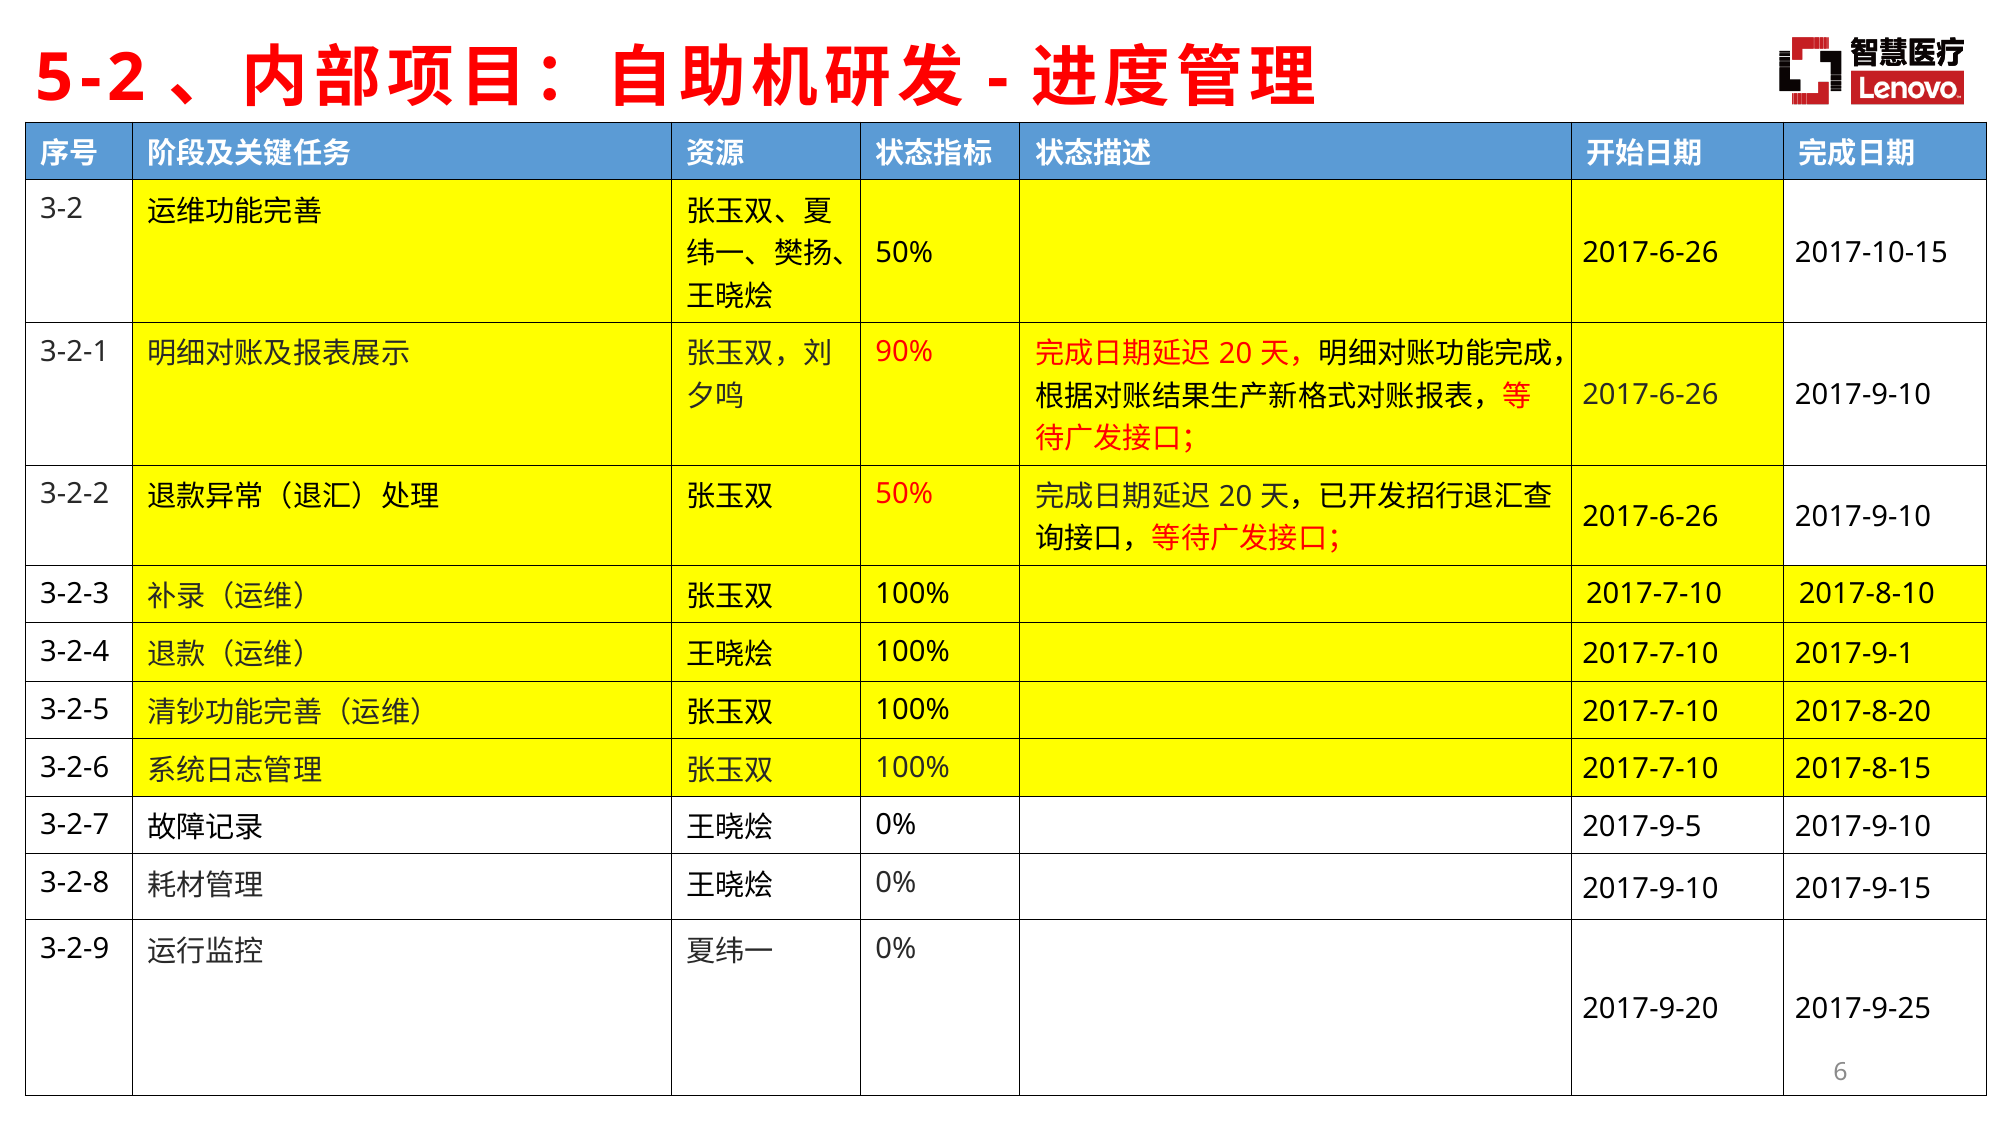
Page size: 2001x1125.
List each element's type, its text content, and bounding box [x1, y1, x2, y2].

table_cell 3-2-3 [26, 566, 132, 622]
table_cell [1020, 854, 1571, 919]
table_cell 3-2 [26, 180, 132, 322]
table_cell 2017-9-15 [1784, 854, 1986, 919]
table_cell 100% [861, 623, 1019, 681]
table_cell 运维功能完善 [133, 180, 671, 322]
table_cell [1020, 623, 1571, 681]
table_cell 2017-8-15 [1784, 739, 1986, 796]
table_cell 2017-7-10 [1572, 739, 1783, 796]
table_cell 王晓烩 [672, 797, 860, 853]
table_cell 100% [861, 739, 1019, 796]
table_cell [1020, 739, 1571, 796]
table_cell 3-2-1 [26, 323, 132, 465]
table_cell 2017-6-26 [1572, 466, 1783, 565]
table_header 状态指标 [861, 123, 1019, 179]
table_cell 夏纬一 [672, 920, 860, 1095]
table_cell 3-2-4 [26, 623, 132, 681]
table_cell 明细对账及报表展示 [133, 323, 671, 465]
table_cell 清钞功能完善（运维） [133, 682, 671, 738]
table_cell 张玉双、夏纬一、樊扬、王晓烩 [672, 180, 860, 322]
table_cell 2017-7-10 [1572, 682, 1783, 738]
table_cell 2017-9-10 [1784, 797, 1986, 853]
table_cell 王晓烩 [672, 854, 860, 919]
table_cell 张玉双 [672, 466, 860, 565]
table_cell 3-2-6 [26, 739, 132, 796]
table_cell 完成日期延迟20天，明细对账功能完成，根据对账结果生产新格式对账报表，等待广发接口； [1020, 323, 1571, 465]
table_cell 3-2-8 [26, 854, 132, 919]
table_header 状态描述 [1020, 123, 1571, 179]
table_cell 张玉双 [672, 739, 860, 796]
table_cell 2017-7-10 [1572, 623, 1783, 681]
table_cell 3-2-7 [26, 797, 132, 853]
table_cell 0% [861, 797, 1019, 853]
table_cell 2017-9-25 [1784, 920, 1986, 1095]
table_header 资源 [672, 123, 860, 179]
table_cell 3-2-9 [26, 920, 132, 1095]
table_cell 2017-9-20 [1572, 920, 1783, 1042]
table_cell [1020, 180, 1571, 322]
table_cell 退款（运维） [133, 623, 671, 681]
table_cell 运行监控 [133, 920, 671, 1095]
table_cell 张玉双 [672, 566, 860, 622]
table_cell [1020, 682, 1571, 738]
table_cell 100% [861, 566, 1019, 622]
table_cell 张玉双 [672, 682, 860, 738]
table_cell 2017-8-10 [1784, 566, 1986, 622]
table_cell 2017-10-15 [1784, 180, 1986, 322]
text_box 5-2、内部项目：自助机研发-进度管理 [20, 26, 1332, 121]
table_cell 0% [861, 920, 1019, 1095]
table_cell 张玉双，刘夕鸣 [672, 323, 860, 465]
table_cell 0% [861, 854, 1019, 919]
table_cell 耗材管理 [133, 854, 671, 919]
table_cell 90% [861, 323, 1019, 465]
slide_number 5 [1412, 1042, 1863, 1103]
table_cell 2017-7-10 [1572, 566, 1783, 622]
table_cell 王晓烩 [672, 623, 860, 681]
table_cell 2017-9-5 [1572, 797, 1783, 853]
table_cell 补录（运维） [133, 566, 671, 622]
table_cell 退款异常（退汇）处理 [133, 466, 671, 565]
table_cell 完成日期延迟20天，已开发招行退汇查询接口，等待广发接口； [1020, 466, 1571, 565]
table_cell 3-2-2 [26, 466, 132, 565]
table_cell 2017-8-20 [1784, 682, 1986, 738]
table_header 开始日期 [1572, 123, 1783, 179]
table_cell [1020, 797, 1571, 853]
table_cell 2017-9-1 [1784, 623, 1986, 681]
table_cell 2017-9-10 [1784, 323, 1986, 465]
table_cell 2017-6-26 [1572, 323, 1783, 465]
table_cell 100% [861, 682, 1019, 738]
table_cell [1020, 566, 1571, 622]
table_cell 2017-9-10 [1572, 854, 1783, 919]
table_cell 2017-9-10 [1784, 466, 1986, 565]
table_cell 系统日志管理 [133, 739, 671, 796]
table_header 阶段及关键任务 [133, 123, 671, 179]
table_header 完成日期 [1784, 123, 1986, 179]
table_header 序号 [26, 123, 132, 179]
table_cell 50% [861, 180, 1019, 322]
table_cell 2017-6-26 [1572, 180, 1783, 322]
table_cell [1020, 920, 1571, 1095]
picture [1778, 36, 1965, 105]
table_cell 3-2-5 [26, 682, 132, 738]
table_cell 故障记录 [133, 797, 671, 853]
table_cell 50% [861, 466, 1019, 565]
